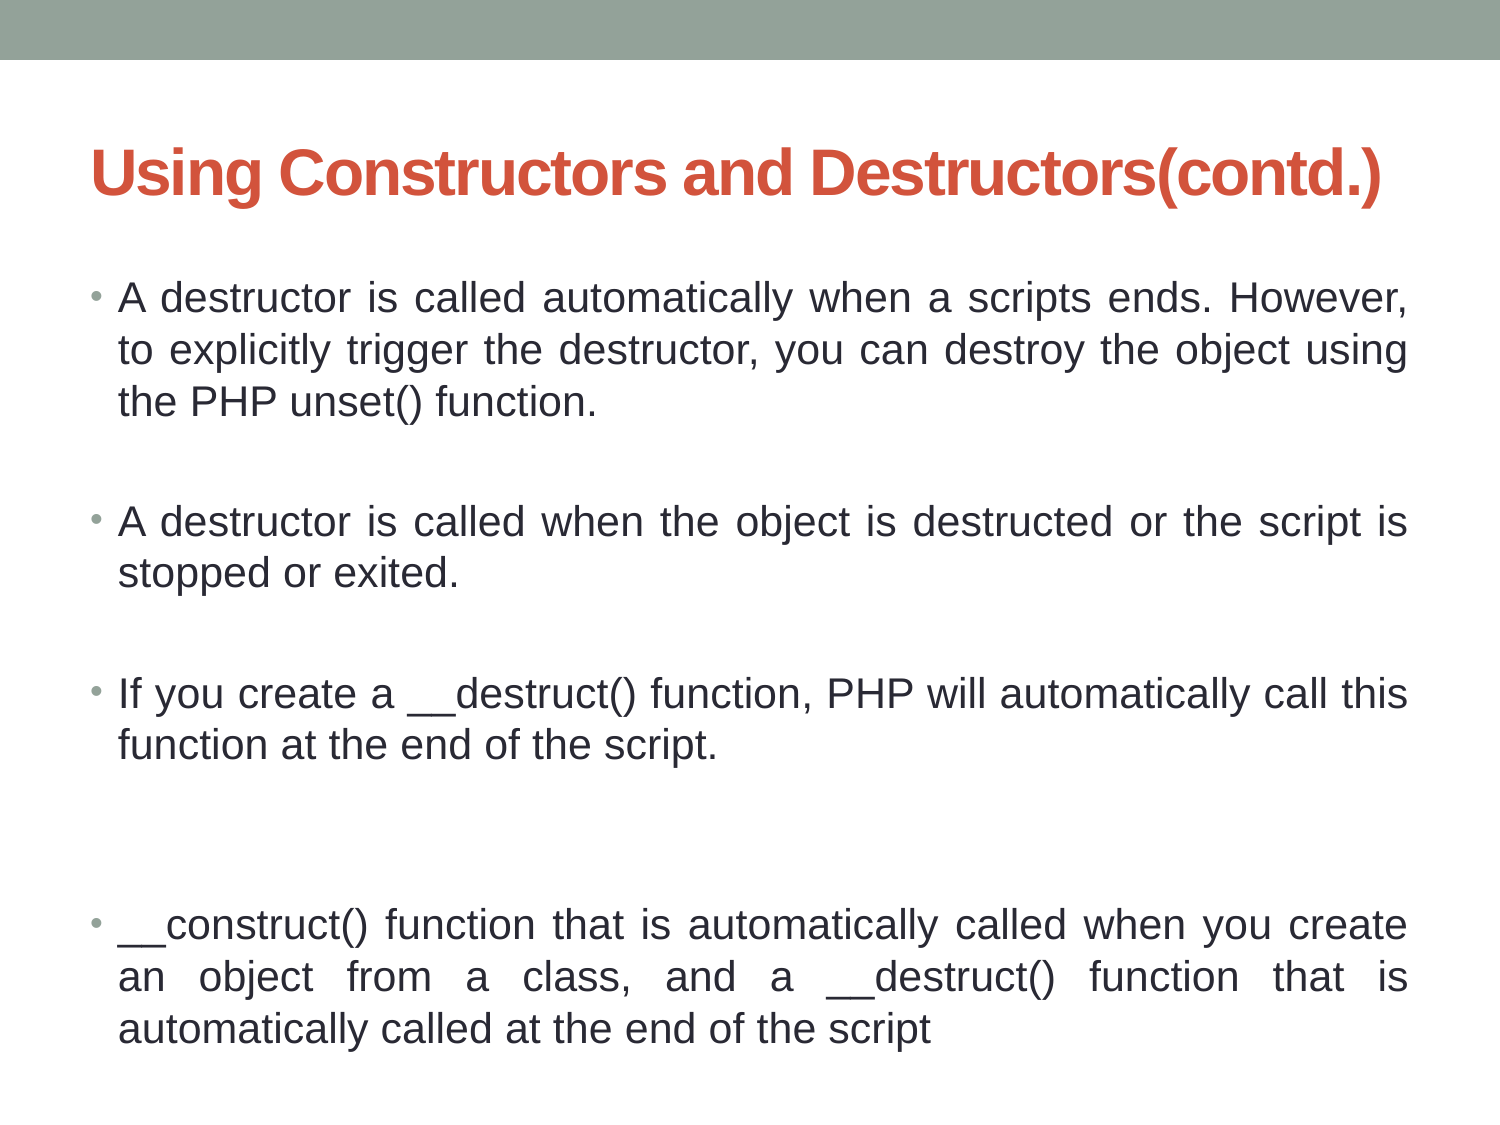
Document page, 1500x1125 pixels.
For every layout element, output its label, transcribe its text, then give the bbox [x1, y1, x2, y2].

list A destructor is called automatically when a scripts ends. However, to explicitly trigger the destructor, you can destroy the object using the PHP unset() function. A destructor is called when the object is destructed or the script is stopped or exited. If you create a __destruct() function, PHP will automatically call this function at the end of the script. __construct() function that is automatically called when you create an object from a class, and a __destruct() function that is automatically called at the end of the script [75, 262, 1425, 1063]
title Using Constructors and Destructors(contd.) [75, 87, 1425, 250]
